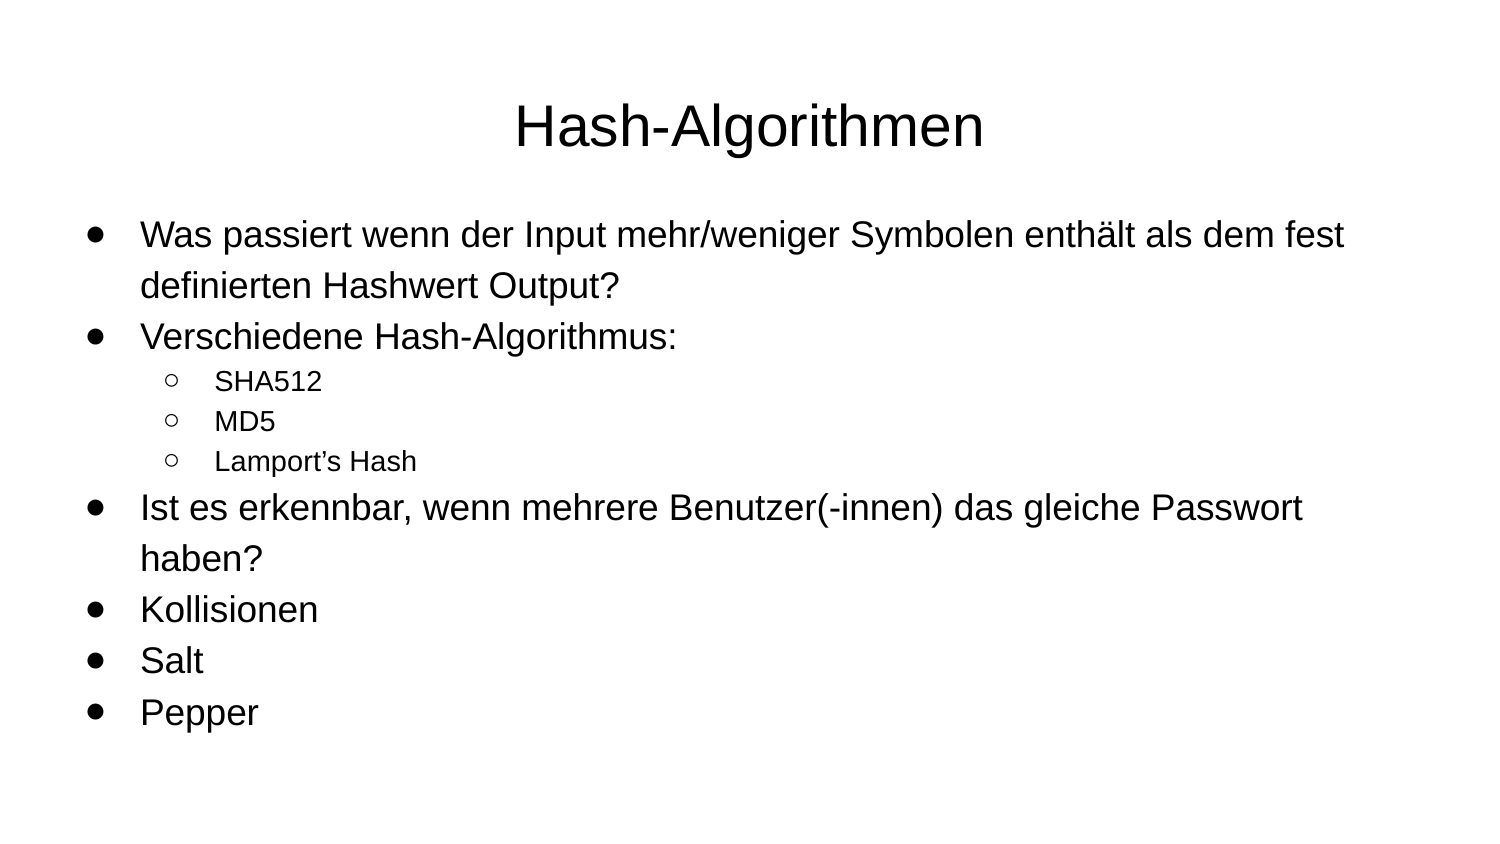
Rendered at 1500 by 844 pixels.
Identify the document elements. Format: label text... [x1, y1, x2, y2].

text_box Was passiert wenn der Input mehr/weniger Symbolen enthält als dem fest definierten Hashwert Output? Verschiedene Hash-Algorithmus: SHA512 MD5 Lamport’s Hash Ist es erkennbar, wenn mehrere Benutzer(-innen) das gleiche Passwort haben? Kollisionen Salt Pepper [51, 188, 1449, 750]
text_box Hash-Algorithmen [51, 72, 1449, 167]
